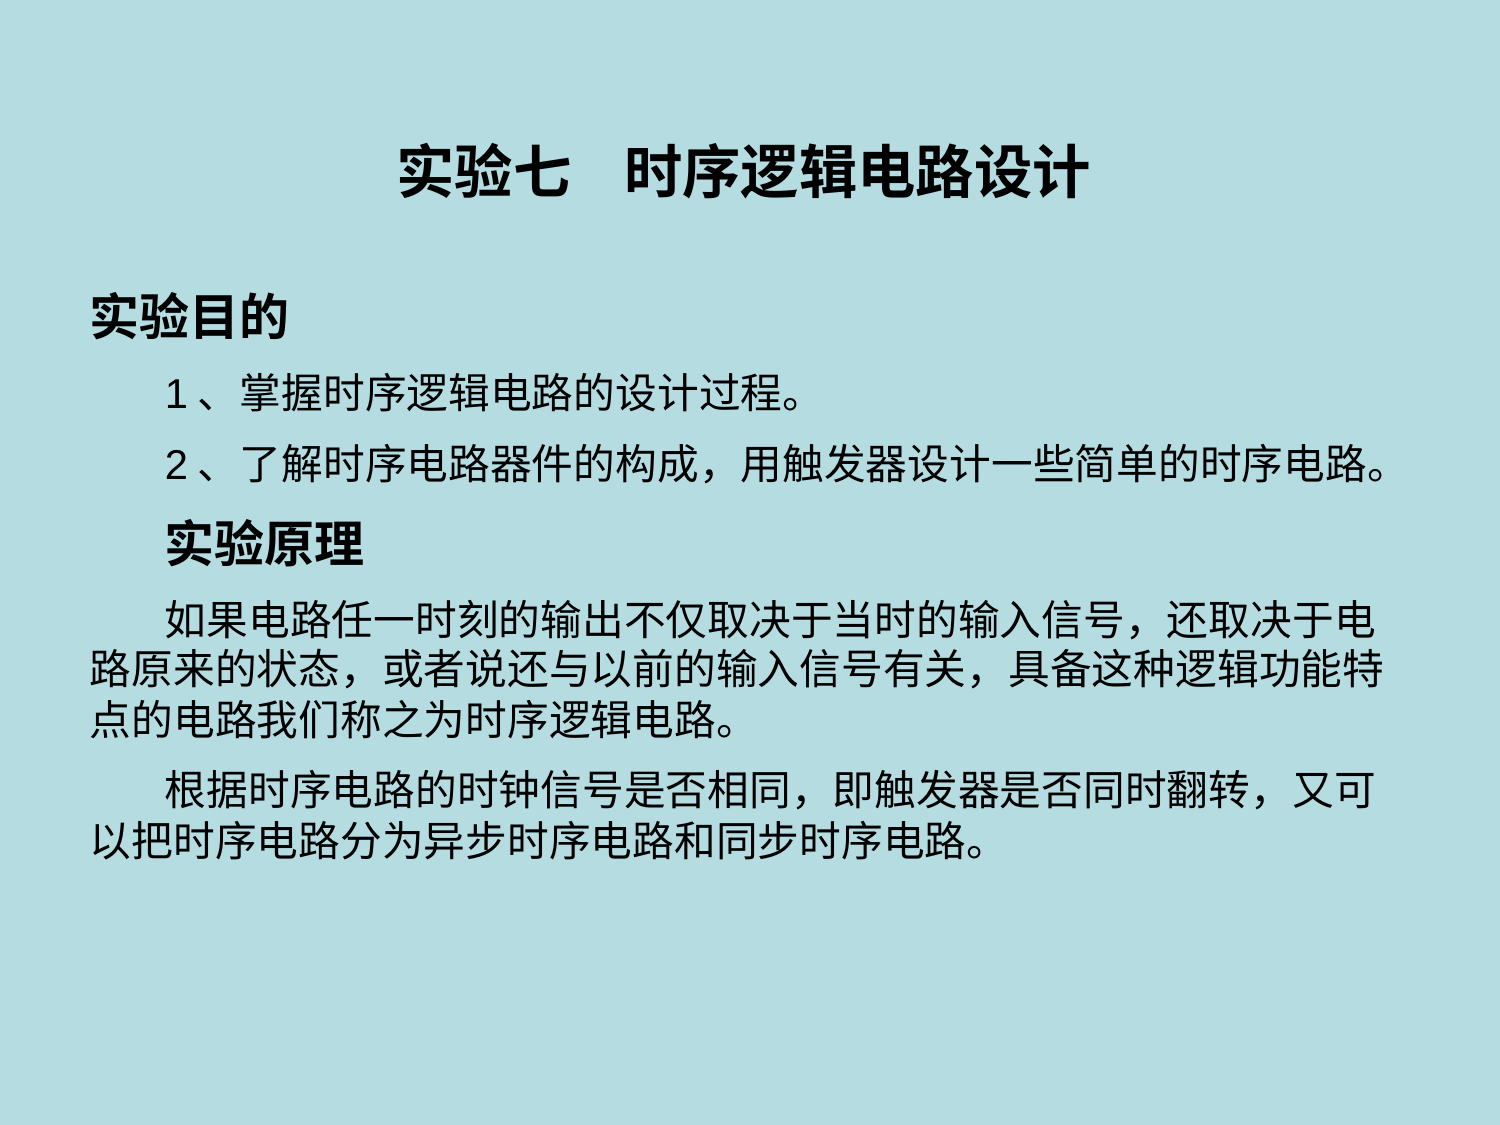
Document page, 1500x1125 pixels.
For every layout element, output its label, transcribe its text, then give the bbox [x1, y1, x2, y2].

text_box 实验目的 1、掌握时序逻辑电路的设计过程。 2、了解时序电路器件的构成，用触发器设计一些简单的时序电路。 实验原理 如果电路任一时刻的输出不仅取决于当时的输入信号，还取决于电路原来的状态，或者说还与以前的输入信号有关，具备这种逻辑功能特点的电路我们称之为时序逻辑电路。 根据时序电路的时钟信号是否相同，即触发器是否同时翻转，又可以把时序电路分为异步时序电路和同步时序电路。 [74, 278, 1413, 922]
text_box 实验七 时序逻辑电路设计 [125, 127, 1363, 213]
